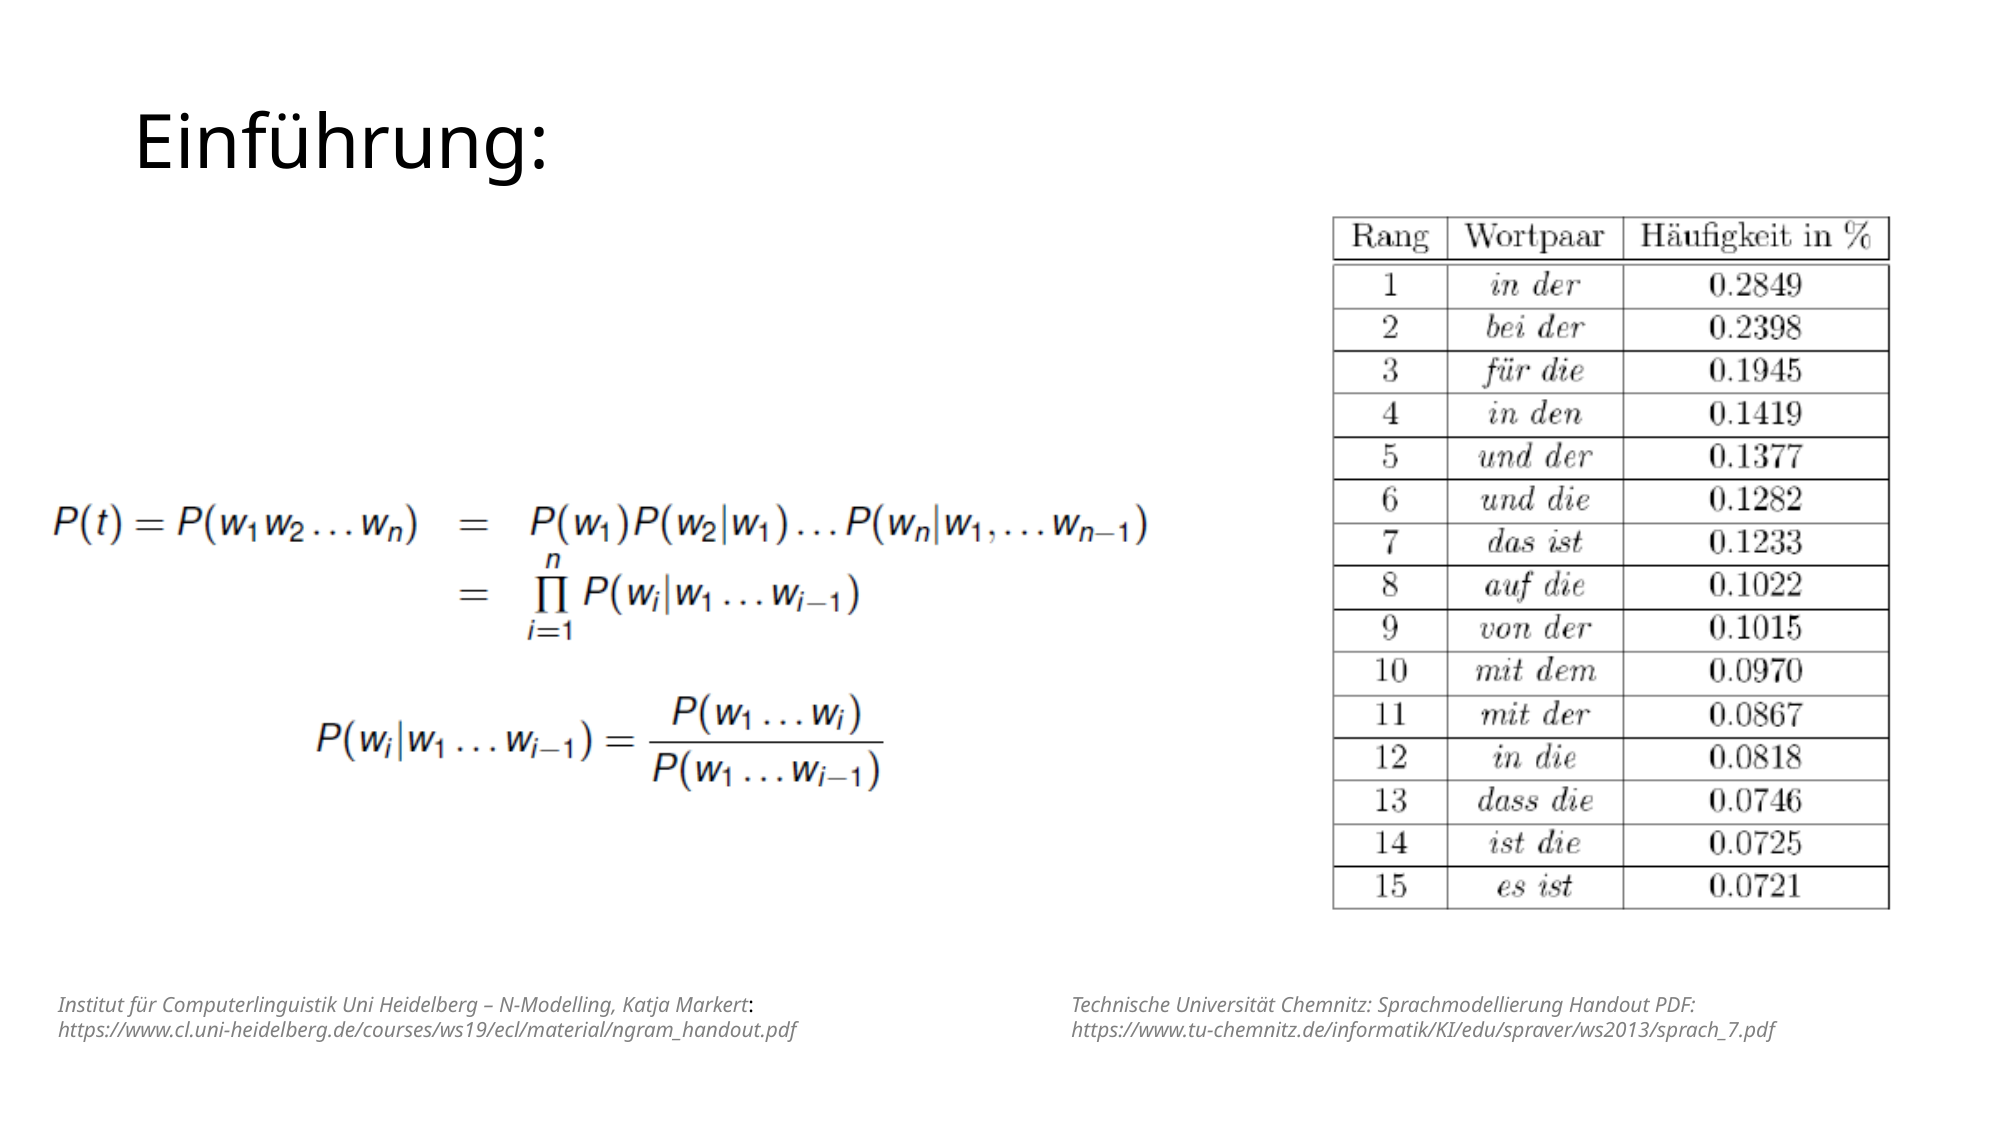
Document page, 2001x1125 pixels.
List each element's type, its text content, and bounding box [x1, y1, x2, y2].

picture [1323, 207, 1893, 918]
text_box Institut für Computerlinguistik Uni Heidelberg – N-Modelling, Katja Markert: https://www.cl.uni-heidelberg.de/courses/ws19/ecl/material/ngram_handout.pdf [43, 984, 879, 1049]
text_box Technische Universität Chemnitz: Sprachmodellierung Handout PDF: https://www.tu-chemnitz.de/informatik/KI/edu/spraver/ws2013/sprach_7.pdf [1056, 984, 1892, 1049]
picture [42, 487, 1159, 806]
title Einführung: [118, 83, 1374, 206]
